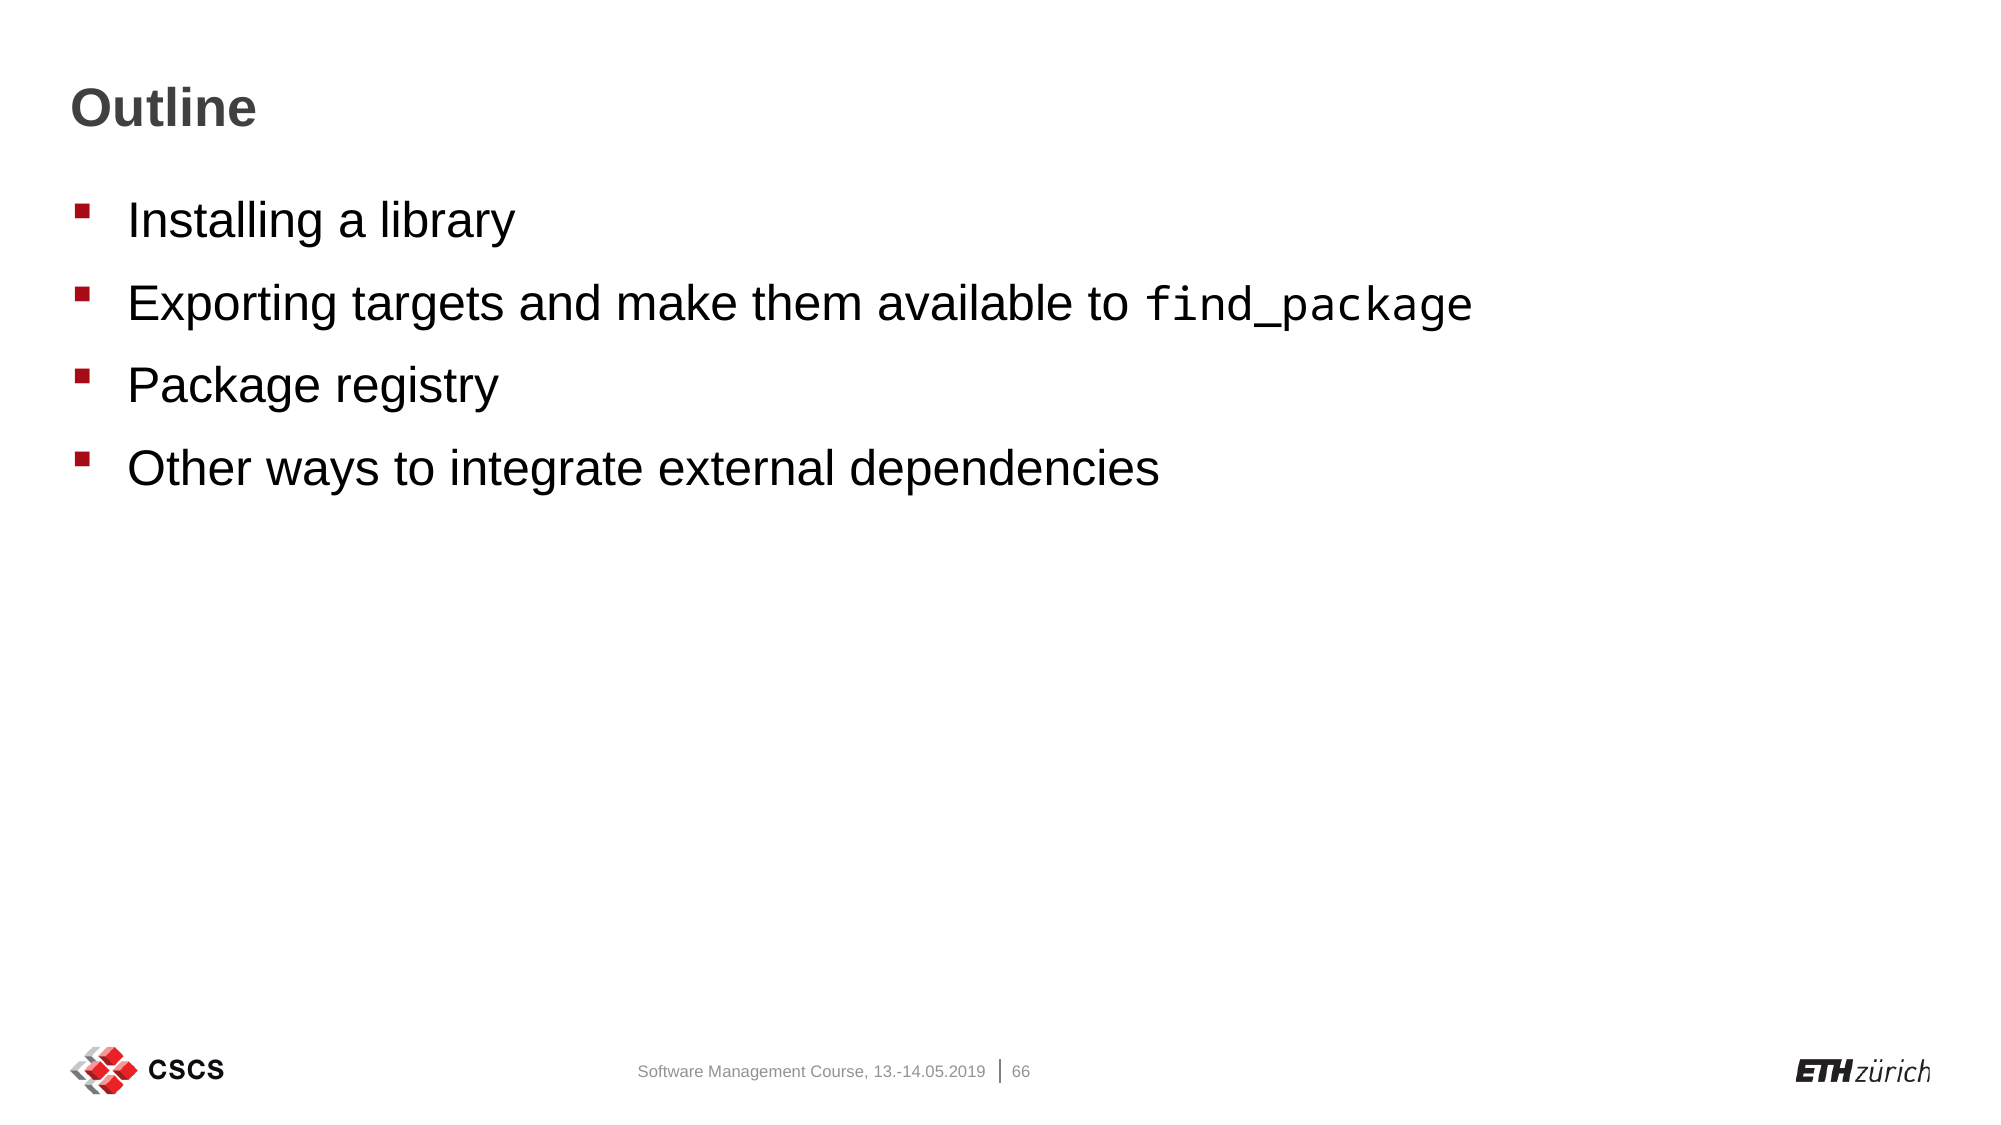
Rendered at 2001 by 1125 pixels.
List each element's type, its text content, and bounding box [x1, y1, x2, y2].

list Installing a library Exporting targets and make them available to find_package Package registry Other ways to integrate external dependencies [70, 178, 1930, 1022]
title Outline [70, 7, 1930, 149]
slide_number 66 [999, 1059, 1063, 1083]
footer Software Management Course, 13.-14.05.2019 [322, 1059, 998, 1083]
